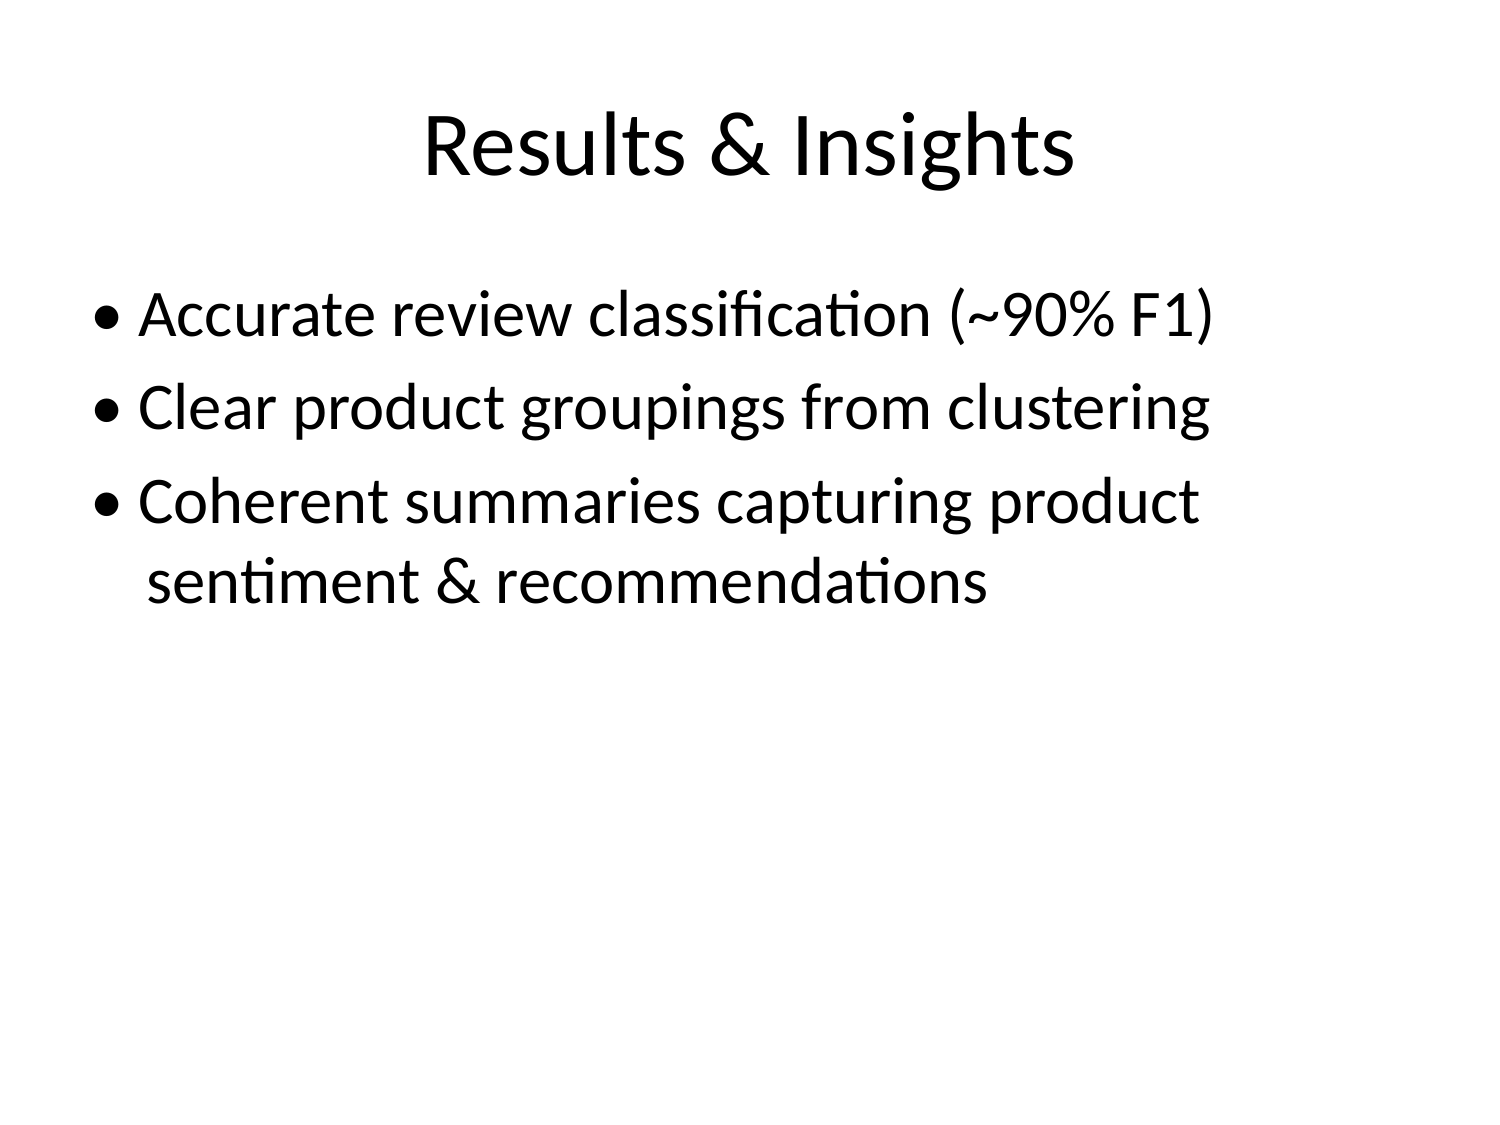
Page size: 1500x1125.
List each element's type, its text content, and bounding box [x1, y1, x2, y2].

list • Accurate review classification (~90% F1) • Clear product groupings from clustering • Coherent summaries capturing product sentiment & recommendations [75, 262, 1425, 1005]
title Results & Insights [75, 45, 1425, 233]
